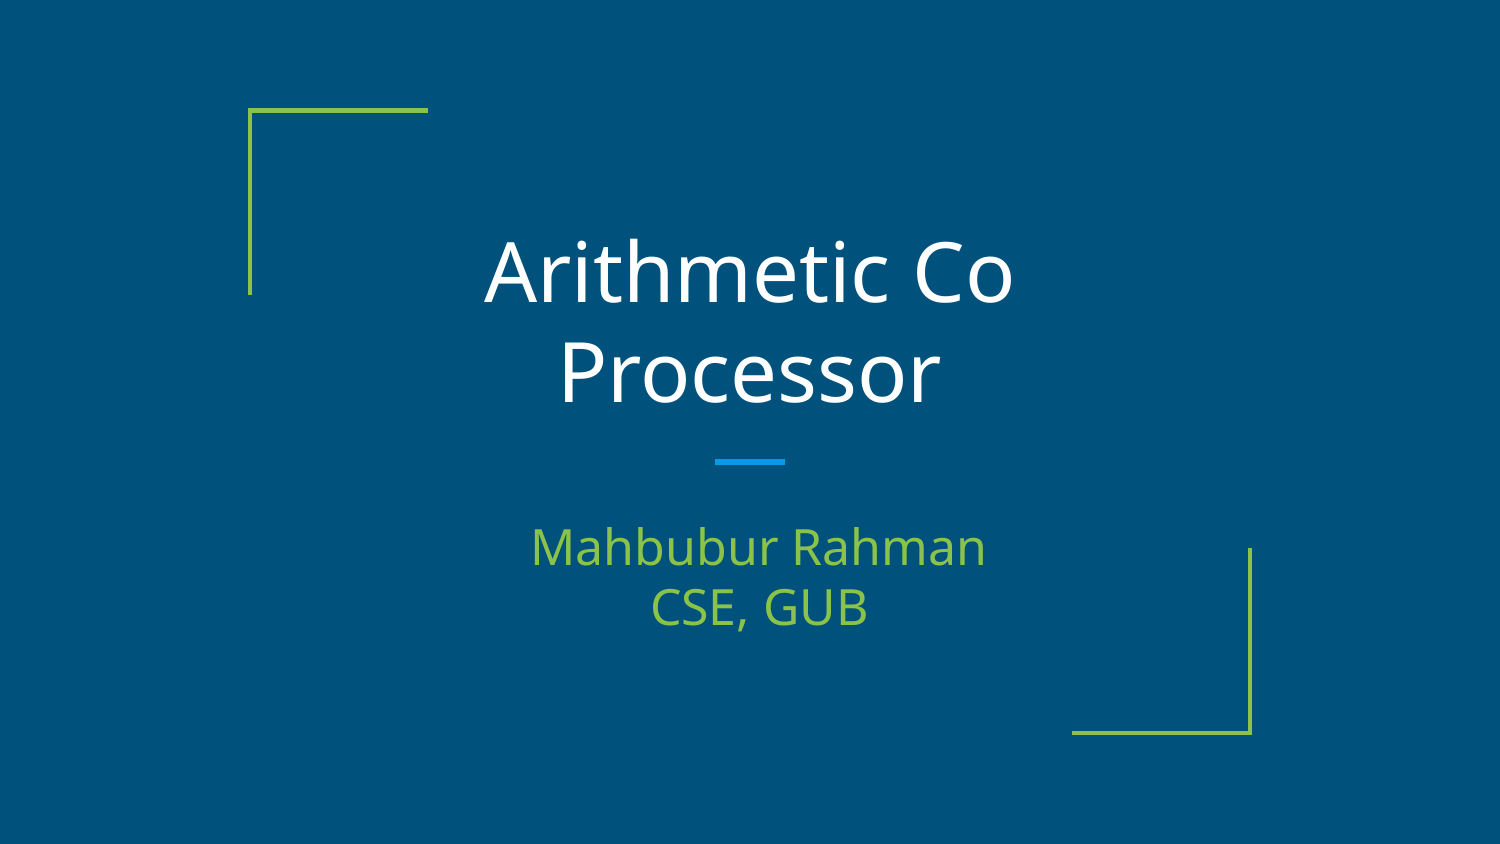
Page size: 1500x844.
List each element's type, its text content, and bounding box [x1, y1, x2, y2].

title Arithmetic Co Processor [275, 195, 1225, 435]
subtitle Mahbubur Rahman CSE, GUB [275, 500, 1225, 650]
